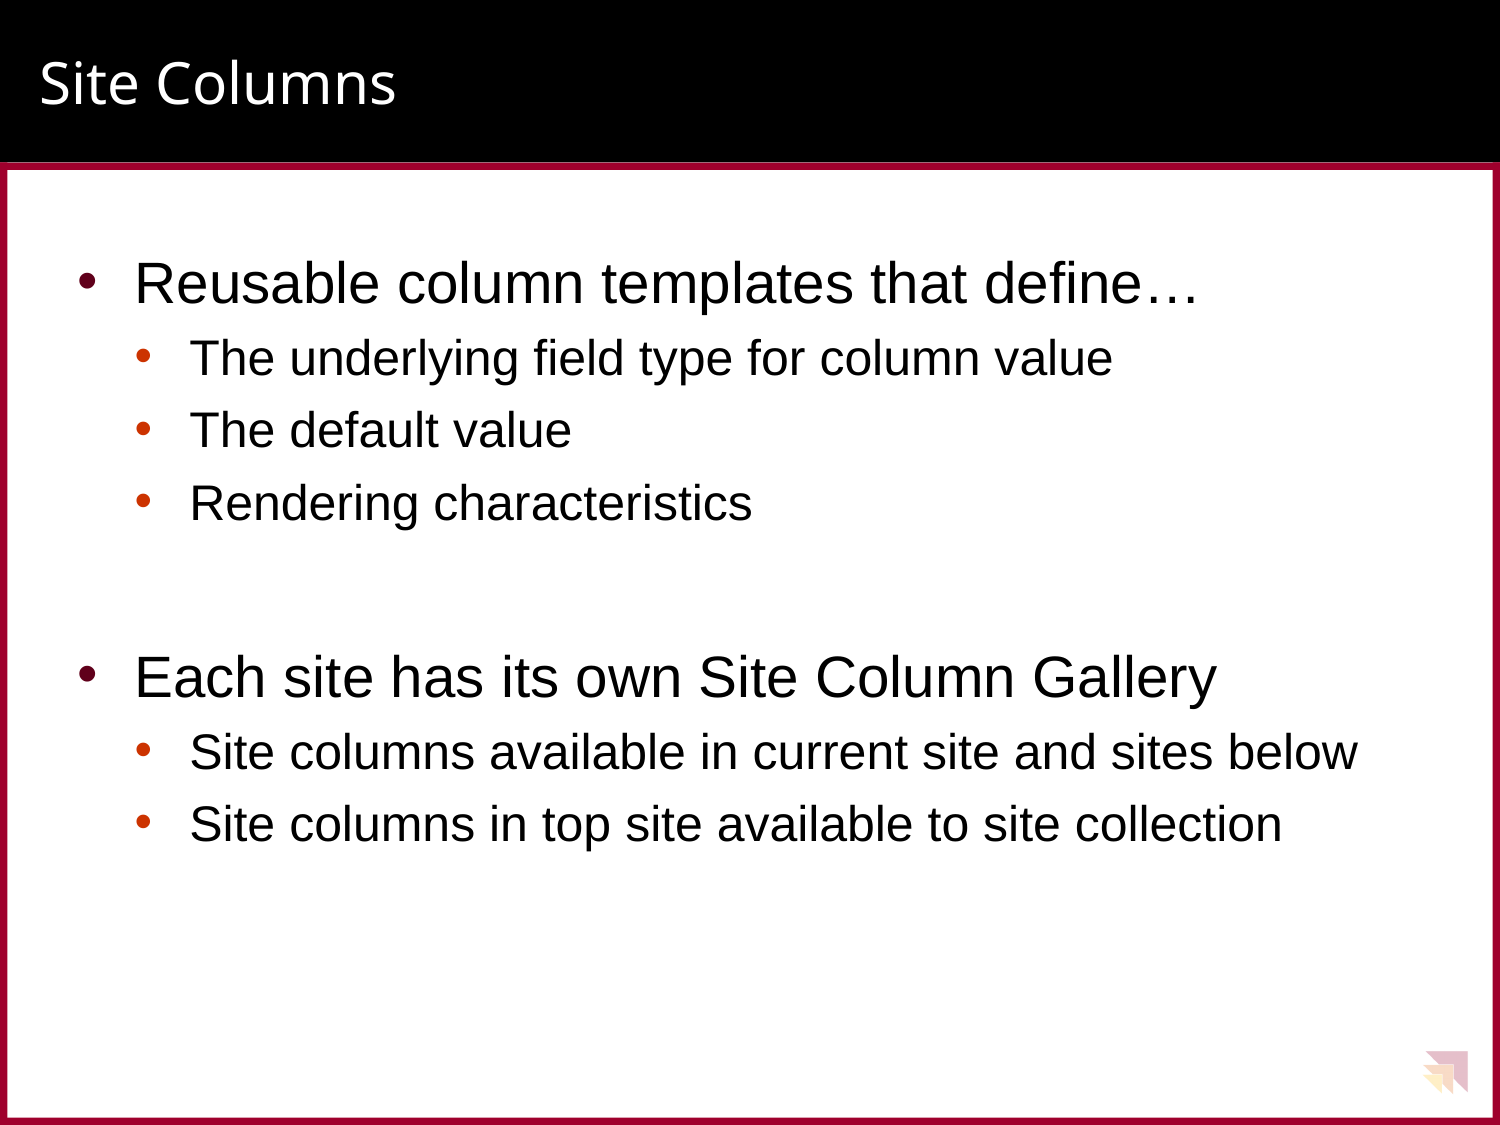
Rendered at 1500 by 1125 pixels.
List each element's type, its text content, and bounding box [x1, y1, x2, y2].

title Site Columns [24, 12, 1438, 150]
list Reusable column templates that define… The underlying field type for column value The default value Rendering characteristics Each site has its own Site Column Gallery Site columns available in current site and sites below Site columns in top site available to site collection [62, 237, 1438, 1088]
